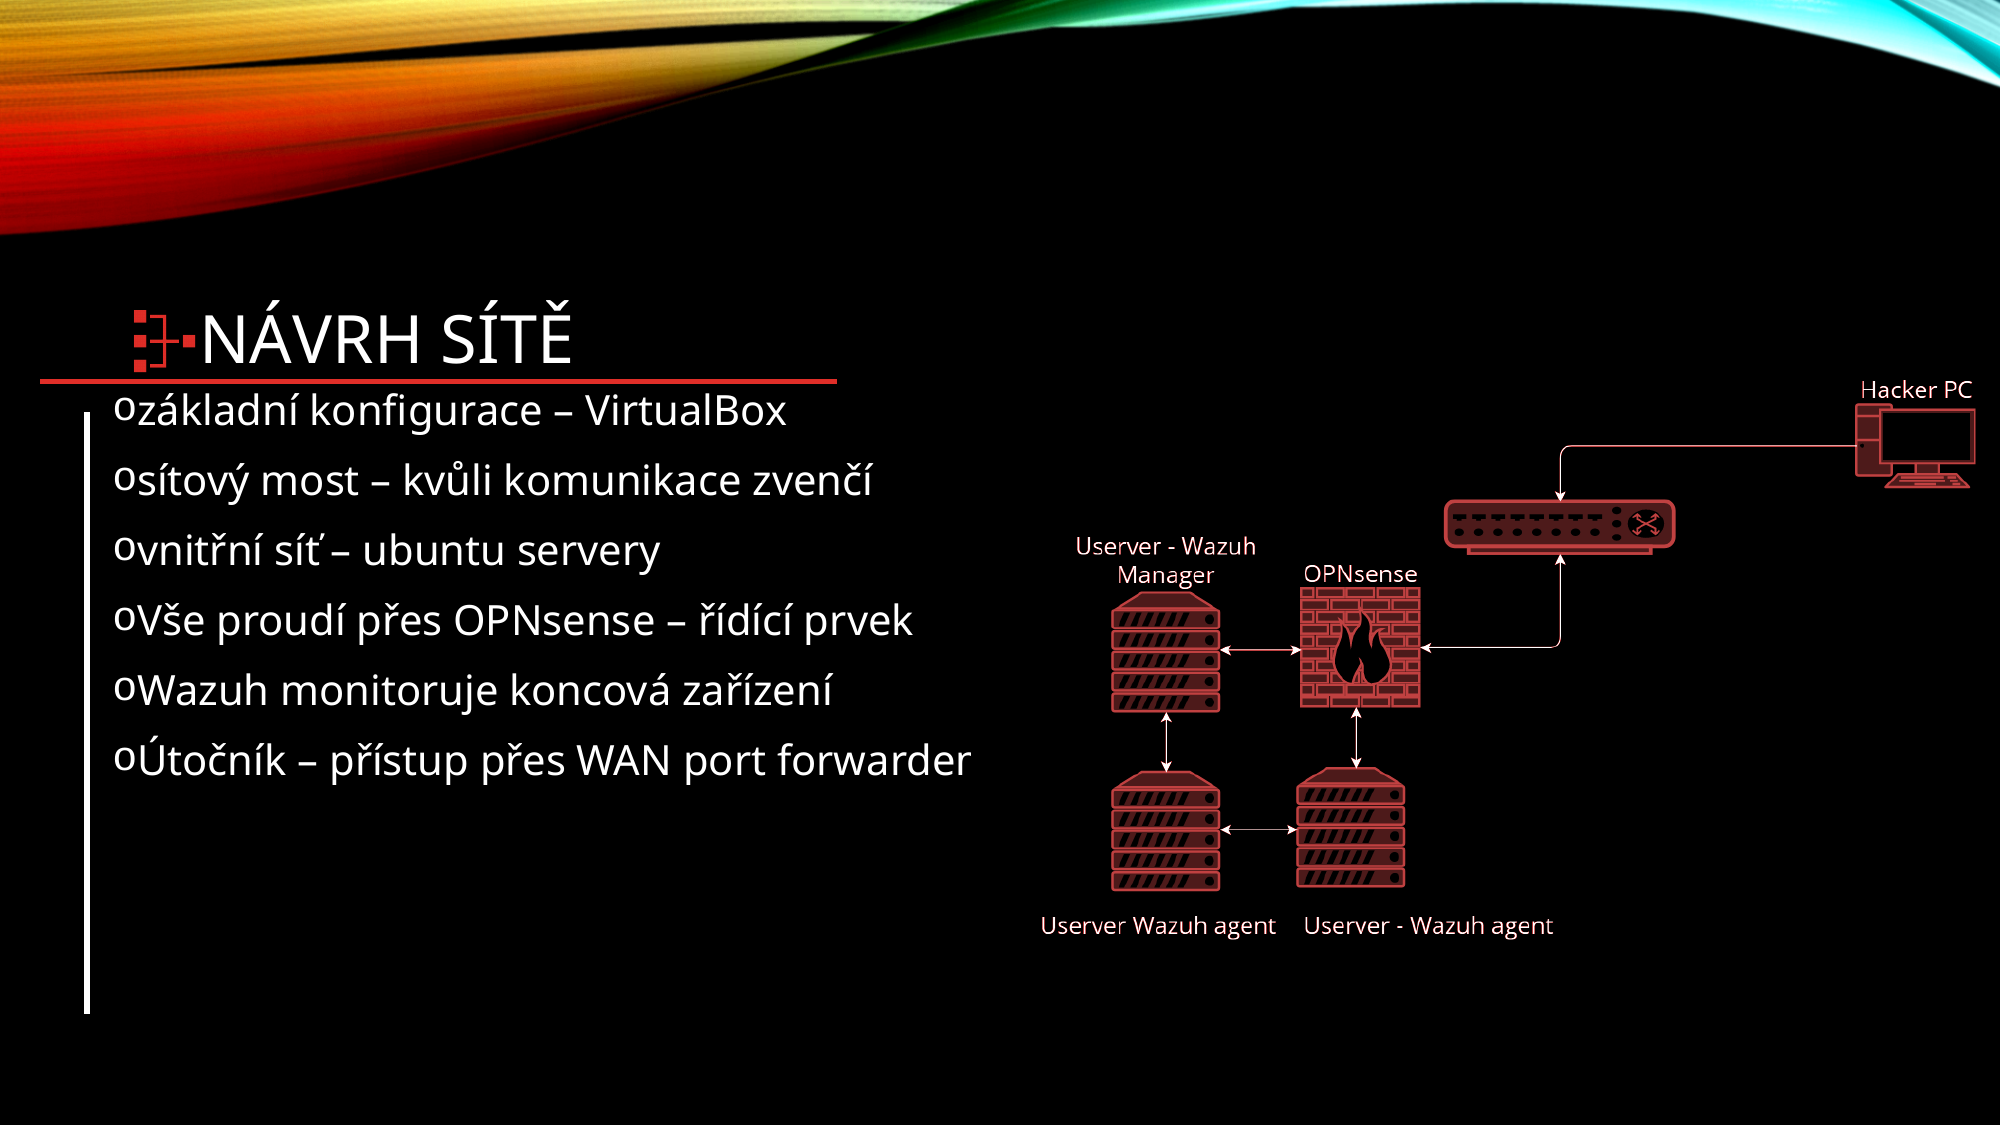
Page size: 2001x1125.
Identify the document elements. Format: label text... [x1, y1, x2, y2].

picture [120, 298, 209, 381]
list základní konfigurace – VirtualBox sítový most – kvůli komunikace zvenčí vnitřní síť – ubuntu servery Vše proudí přes OPNsense – řídící prvek Wazuh monitoruje koncová zařízení Útočník – přístup přes WAN port forwardem [97, 382, 1106, 1015]
picture [120, 382, 209, 386]
picture [971, 352, 2000, 959]
title NáVRH Sítě [184, 122, 837, 379]
picture [0, 0, 2000, 237]
